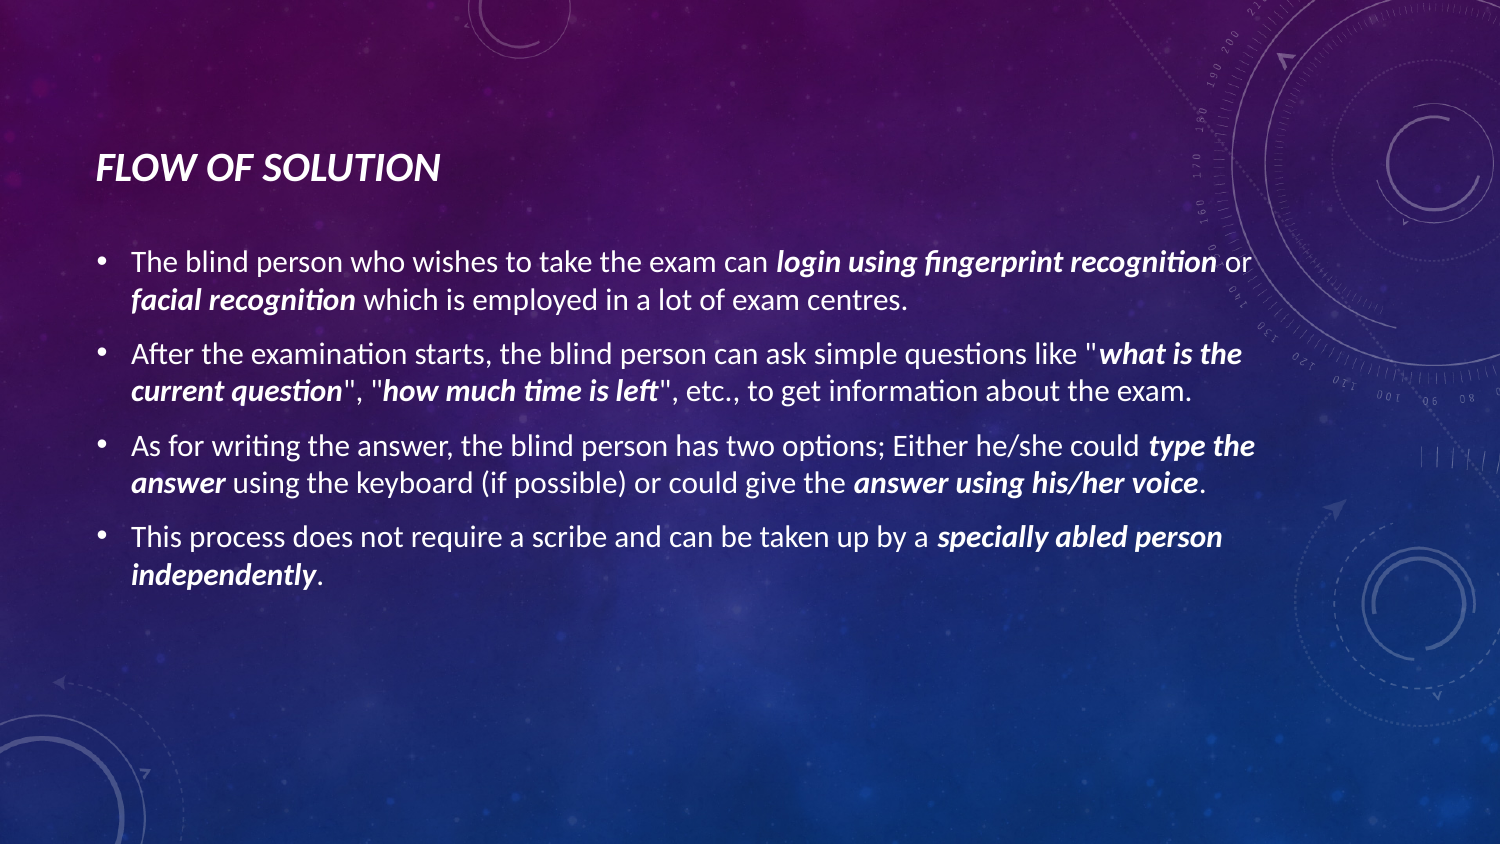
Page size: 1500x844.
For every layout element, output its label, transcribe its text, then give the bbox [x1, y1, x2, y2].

picture [0, 0, 1500, 844]
title FLOW OF SOLUTION [84, 75, 1331, 218]
list The blind person who wishes to take the exam can login using fingerprint recognition or facial recognition which is employed in a lot of exam centres. After the examination starts, the blind person can ask simple questions like "what is the current question", "how much time is left", etc., to get information about the exam. As for writing the answer, the blind person has two options; Either he/she could type the answer using the keyboard (if possible) or could give the answer using his/her voice. This process does not require a scribe and can be taken up by a specially abled person independently. [84, 218, 1331, 668]
